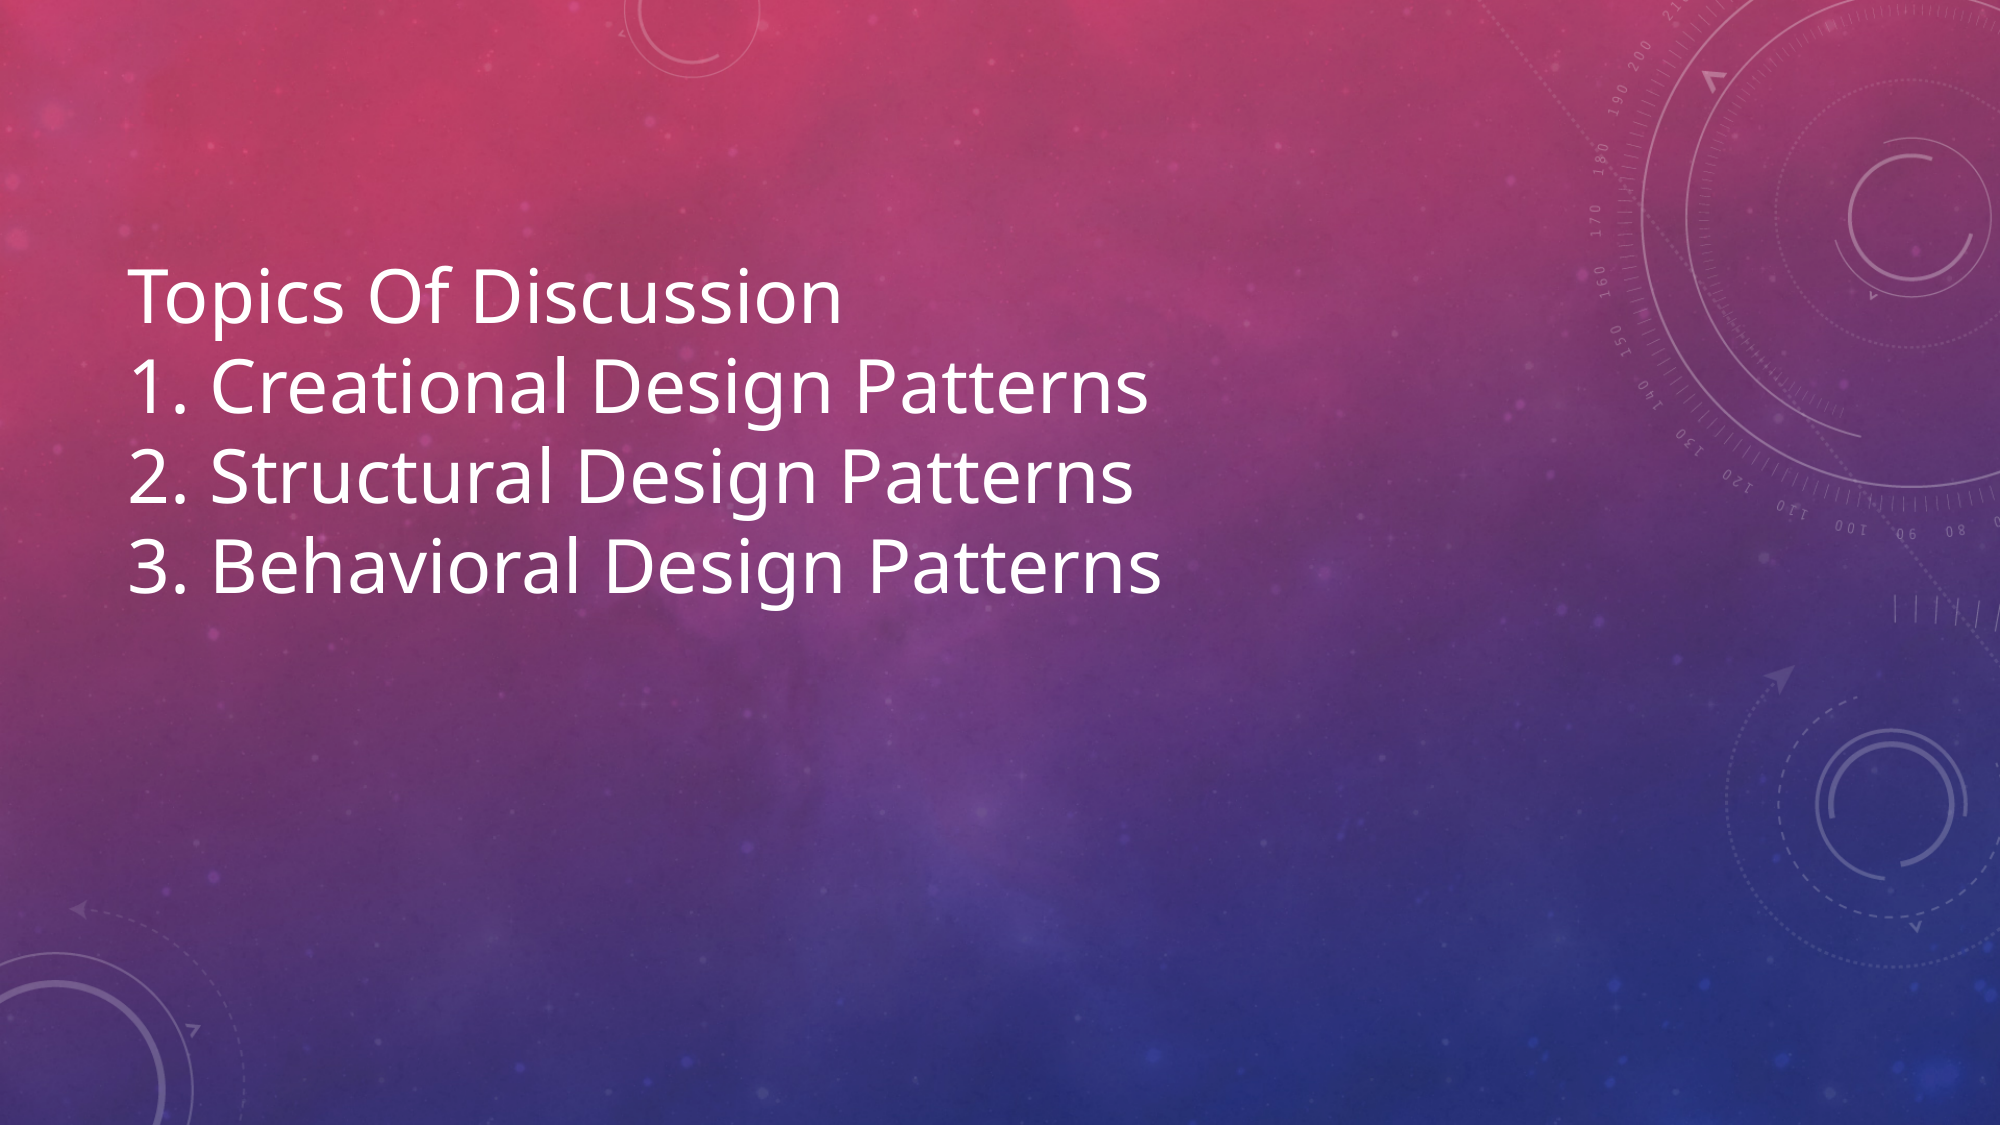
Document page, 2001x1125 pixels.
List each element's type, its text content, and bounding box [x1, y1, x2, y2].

title Topics Of Discussion 1. Creational Design Patterns 2. Structural Design Patterns 3. Behavioral Design Patterns [112, 99, 1775, 847]
picture [0, 0, 2000, 1125]
